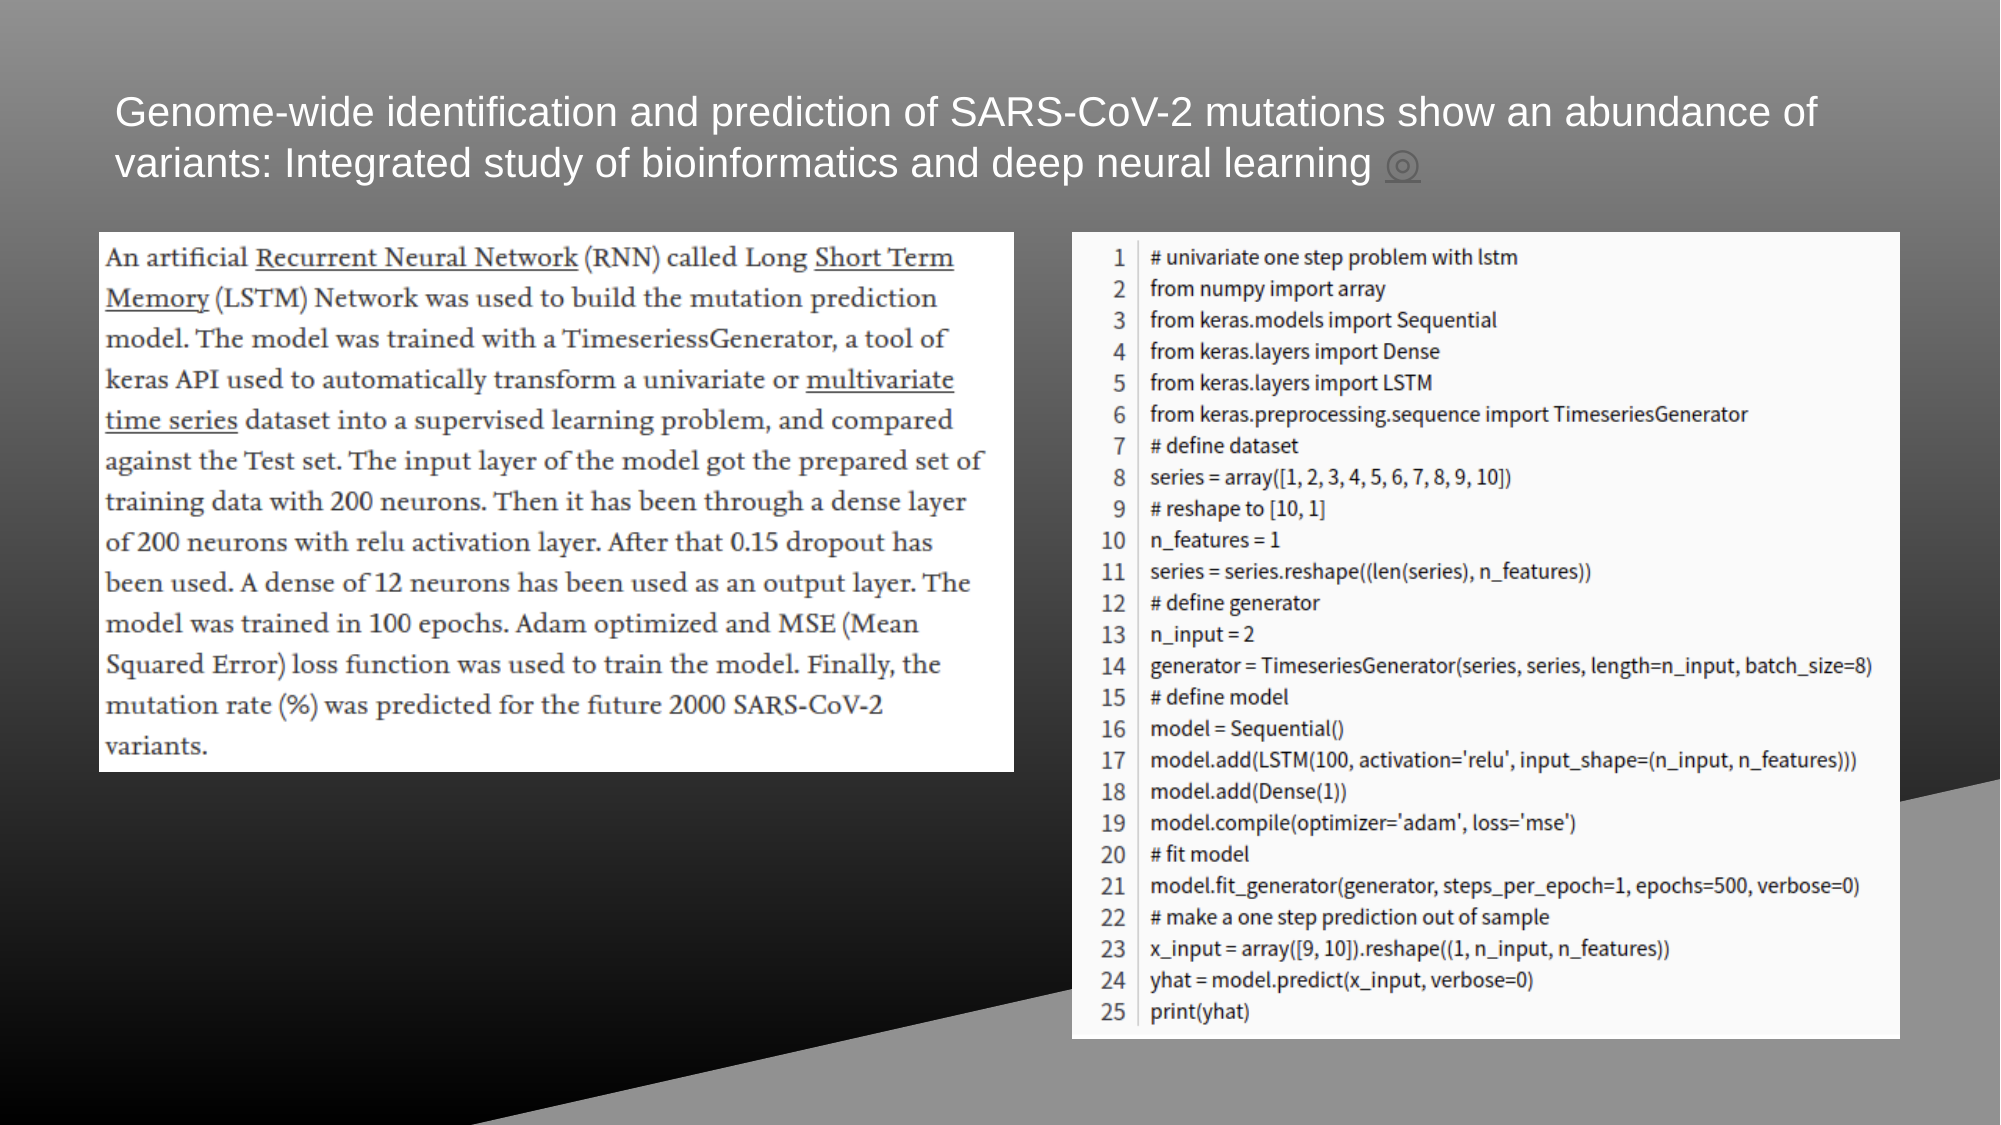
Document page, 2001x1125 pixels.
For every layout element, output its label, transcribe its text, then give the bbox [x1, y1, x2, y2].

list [99, 232, 1014, 772]
title Genome-wide identification and prediction of SARS-CoV-2 mutations show an abundance of variants: Integrated study of bioinformatics and deep neural learning ◎ [99, 44, 1901, 233]
picture [1072, 232, 1900, 1039]
